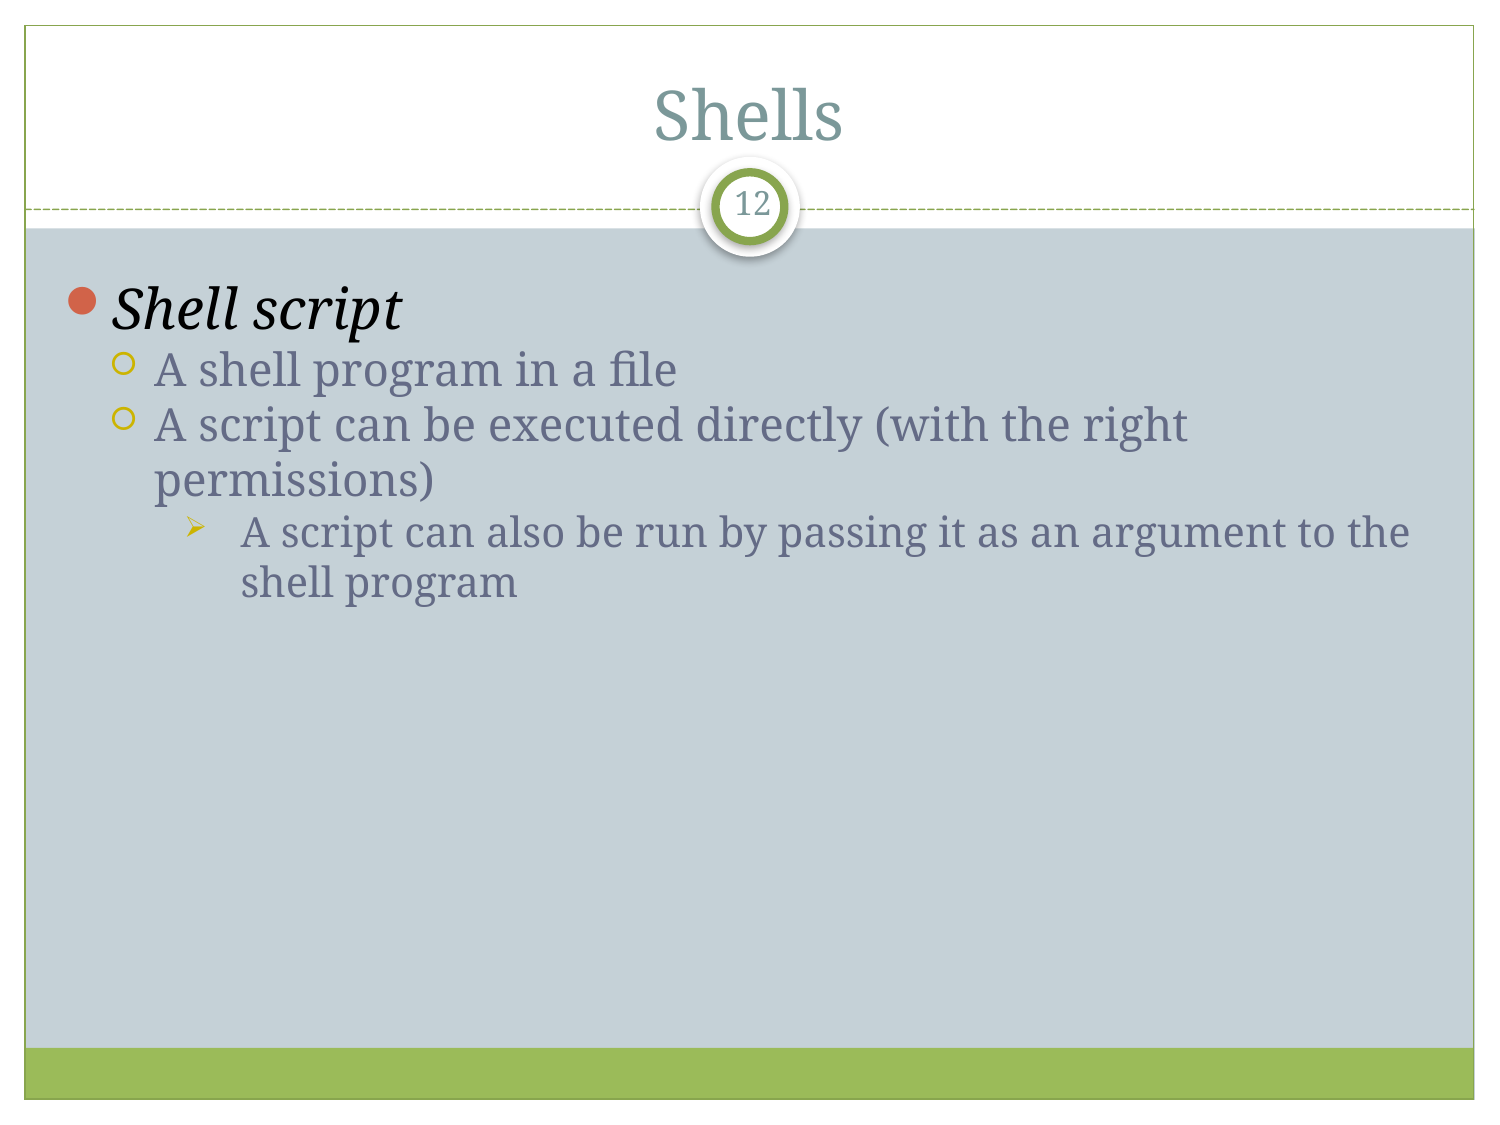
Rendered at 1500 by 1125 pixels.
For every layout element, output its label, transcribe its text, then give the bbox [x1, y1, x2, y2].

text_box Shell script A shell program in a file A script can be executed directly (with the right permissions) A script can also be run by passing it as an argument to the shell program [49, 265, 1471, 1016]
text_box Shells [49, 37, 1450, 162]
text_box 12 [715, 168, 791, 241]
